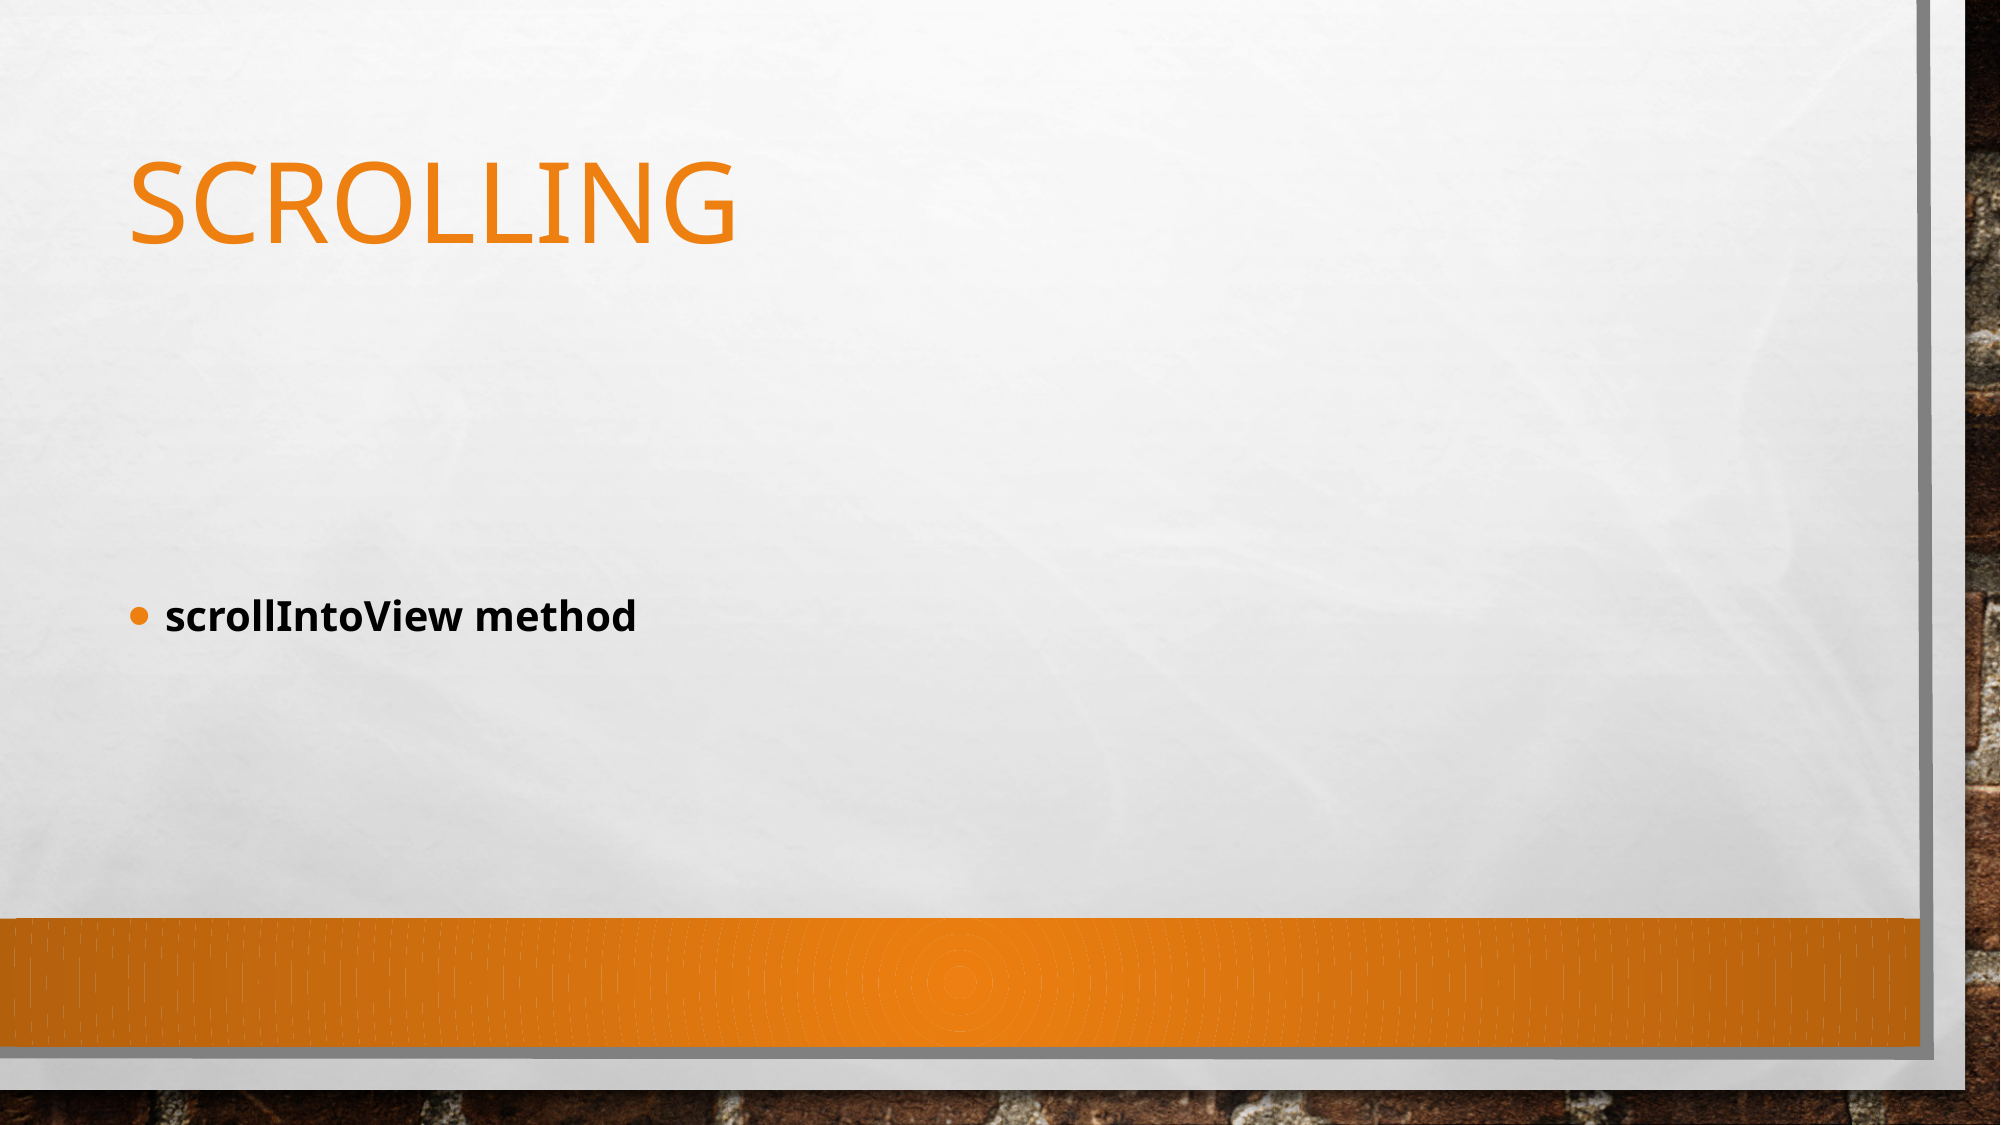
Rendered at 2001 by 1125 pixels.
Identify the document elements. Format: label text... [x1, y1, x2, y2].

title Scrolling [112, 112, 1818, 302]
list scrollIntoView method [112, 338, 1818, 882]
picture [0, 0, 2000, 1125]
